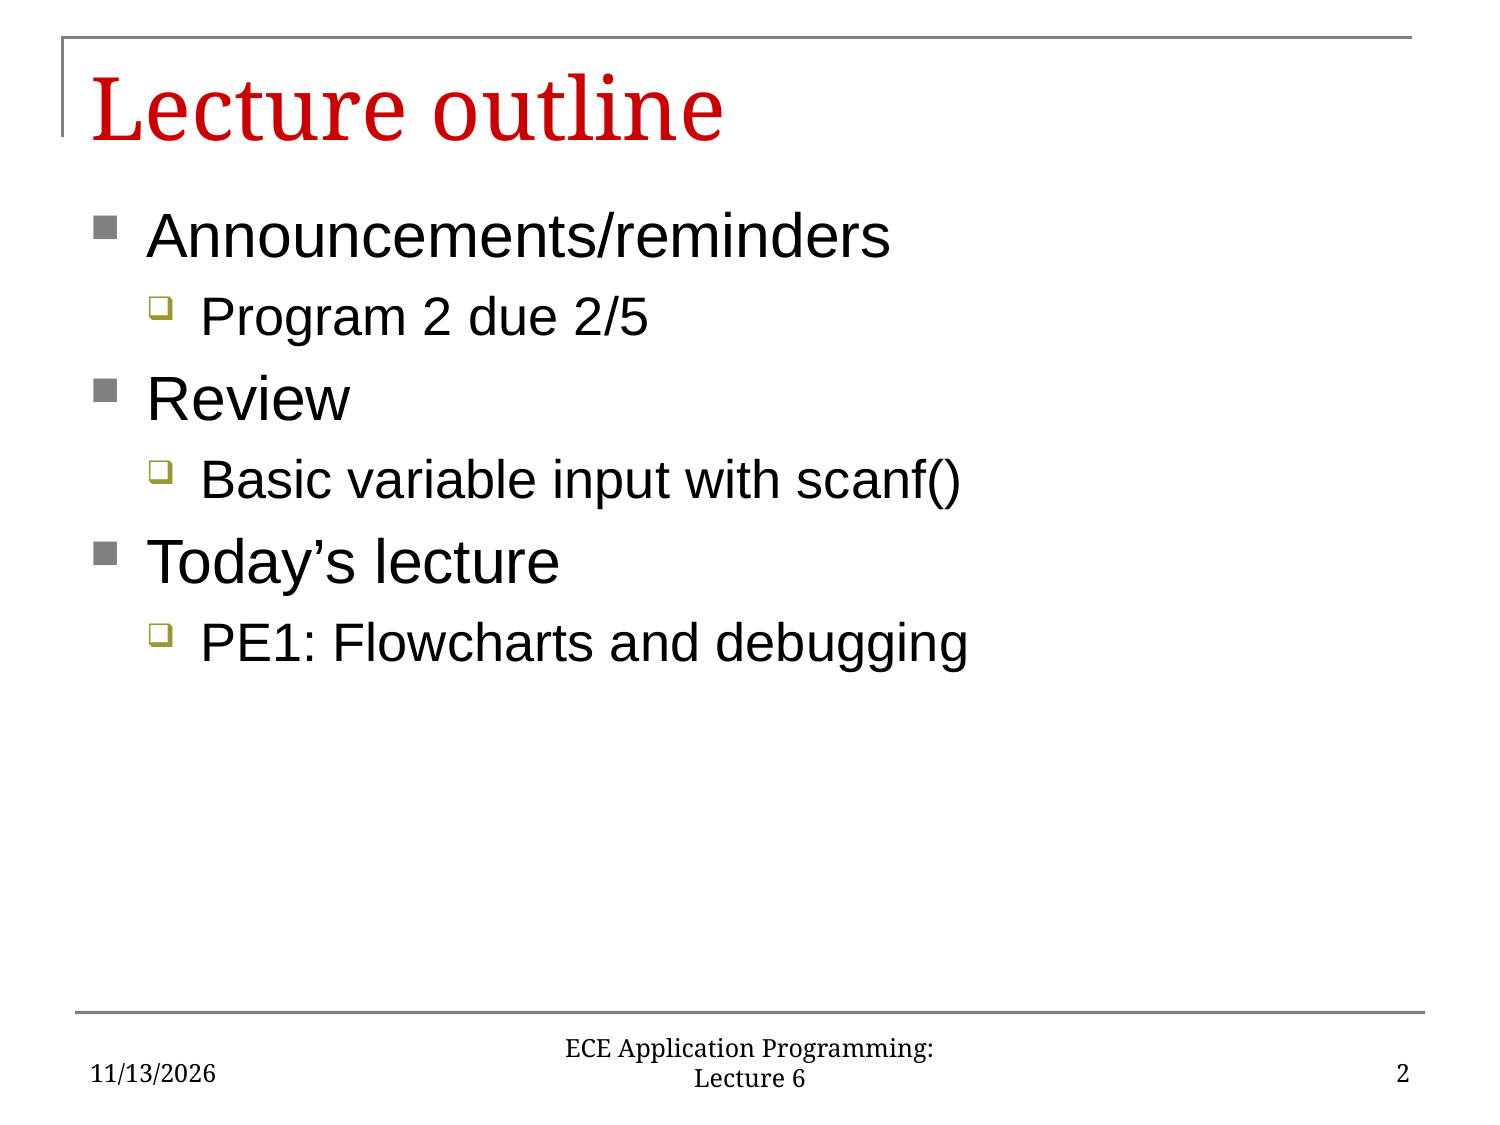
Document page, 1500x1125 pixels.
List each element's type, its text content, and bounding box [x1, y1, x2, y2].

title Lecture outline [75, 45, 1425, 163]
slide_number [74, 1023, 426, 1100]
footer ECE Application Programming: Lecture 6 [512, 1024, 988, 1101]
slide_number 2 [1074, 1023, 1426, 1100]
list Announcements/reminders Program 2 due 2/5 Review Basic variable input with scanf() Today’s lecture PE1: Flowcharts and debugging [75, 187, 1425, 1006]
